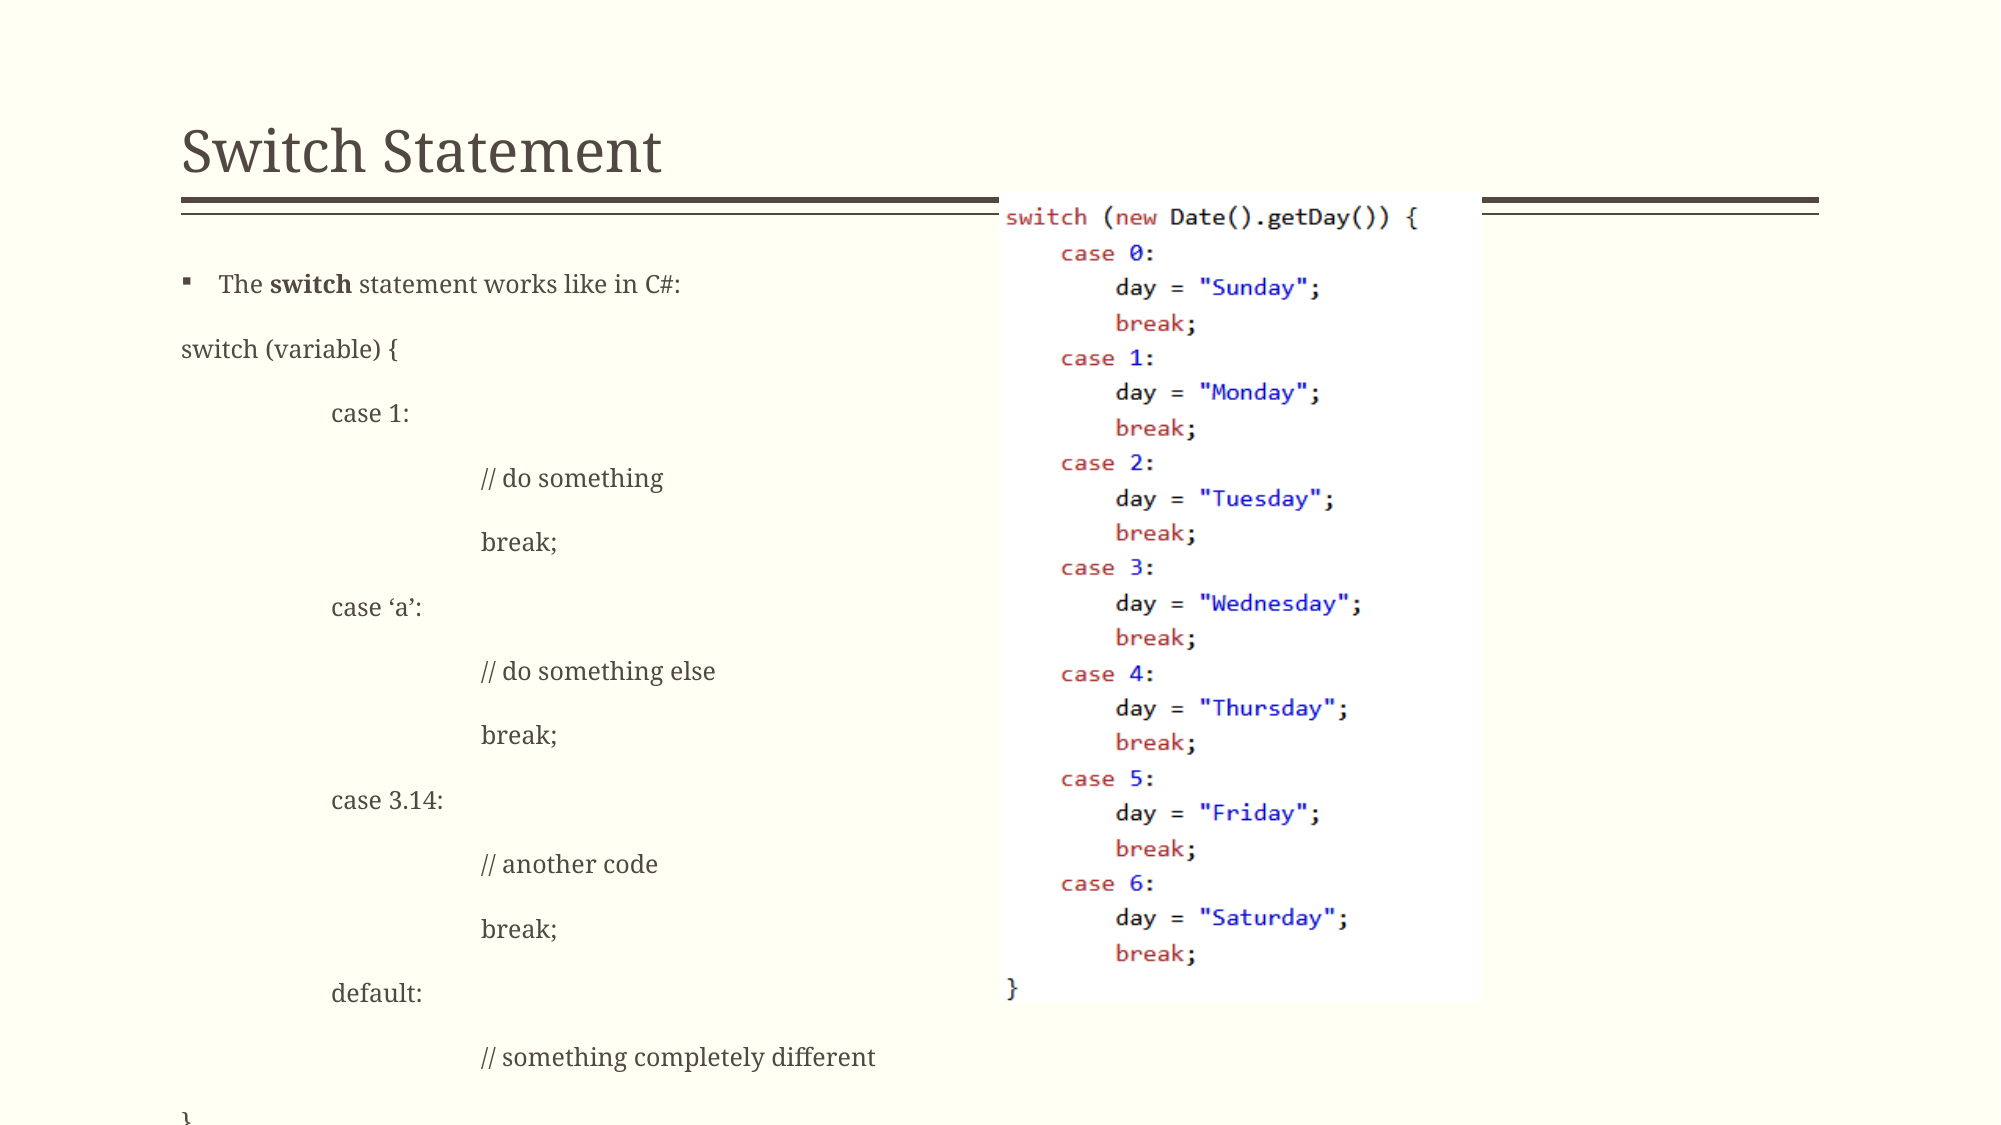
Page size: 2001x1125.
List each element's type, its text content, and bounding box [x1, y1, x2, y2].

title Switch Statement [181, 12, 1819, 193]
picture [999, 192, 1482, 1002]
list The switch statement works like in C#: switch (variable) { case 1: // do something break; case ‘a’: // do something else break; case 3.14: // another code break; default: // something completely different } [181, 264, 1592, 1036]
